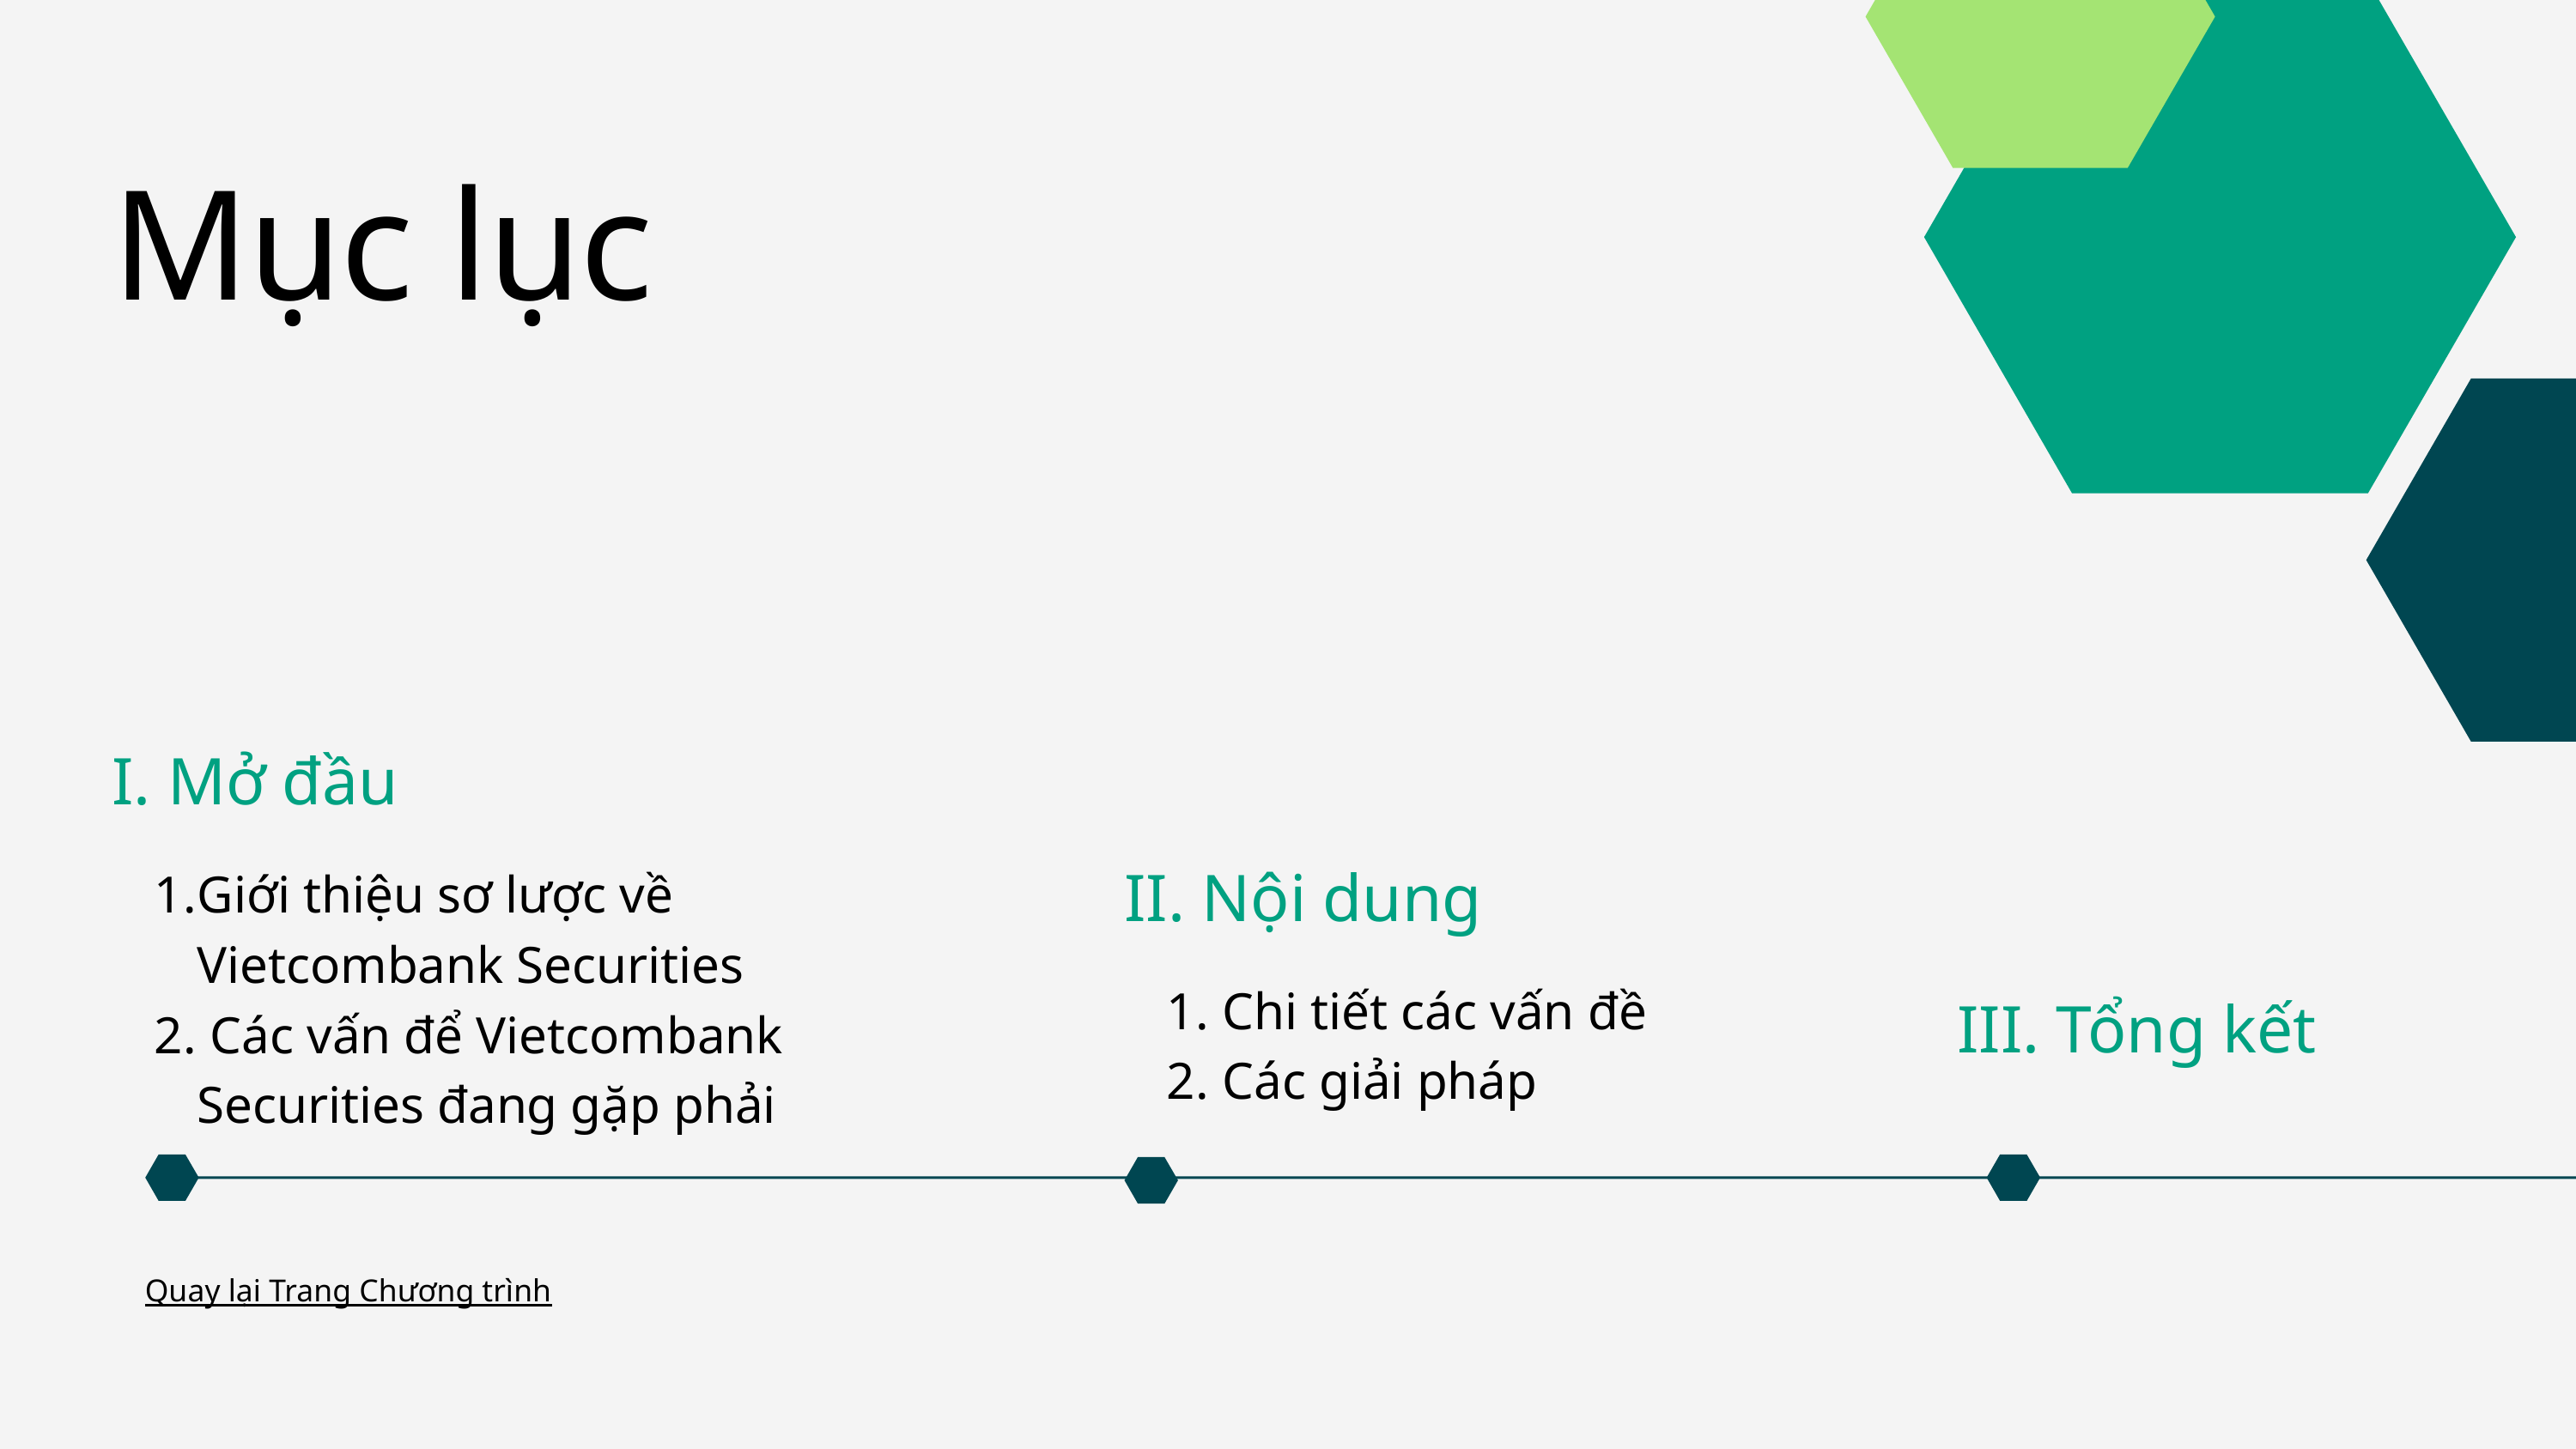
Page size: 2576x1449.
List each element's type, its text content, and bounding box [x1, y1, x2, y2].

text_box Quay lại Trang Chương trình [144, 1265, 882, 1308]
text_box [2366, 378, 2576, 743]
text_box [1124, 1156, 1179, 1204]
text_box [1865, 0, 2215, 168]
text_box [1986, 1154, 2041, 1202]
text_box Mục lục [112, 148, 915, 330]
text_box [112, 740, 798, 1129]
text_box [1124, 856, 1676, 1106]
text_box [1923, 0, 2517, 494]
text_box III. Tổng kết [1957, 988, 2432, 1066]
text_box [144, 1154, 199, 1202]
